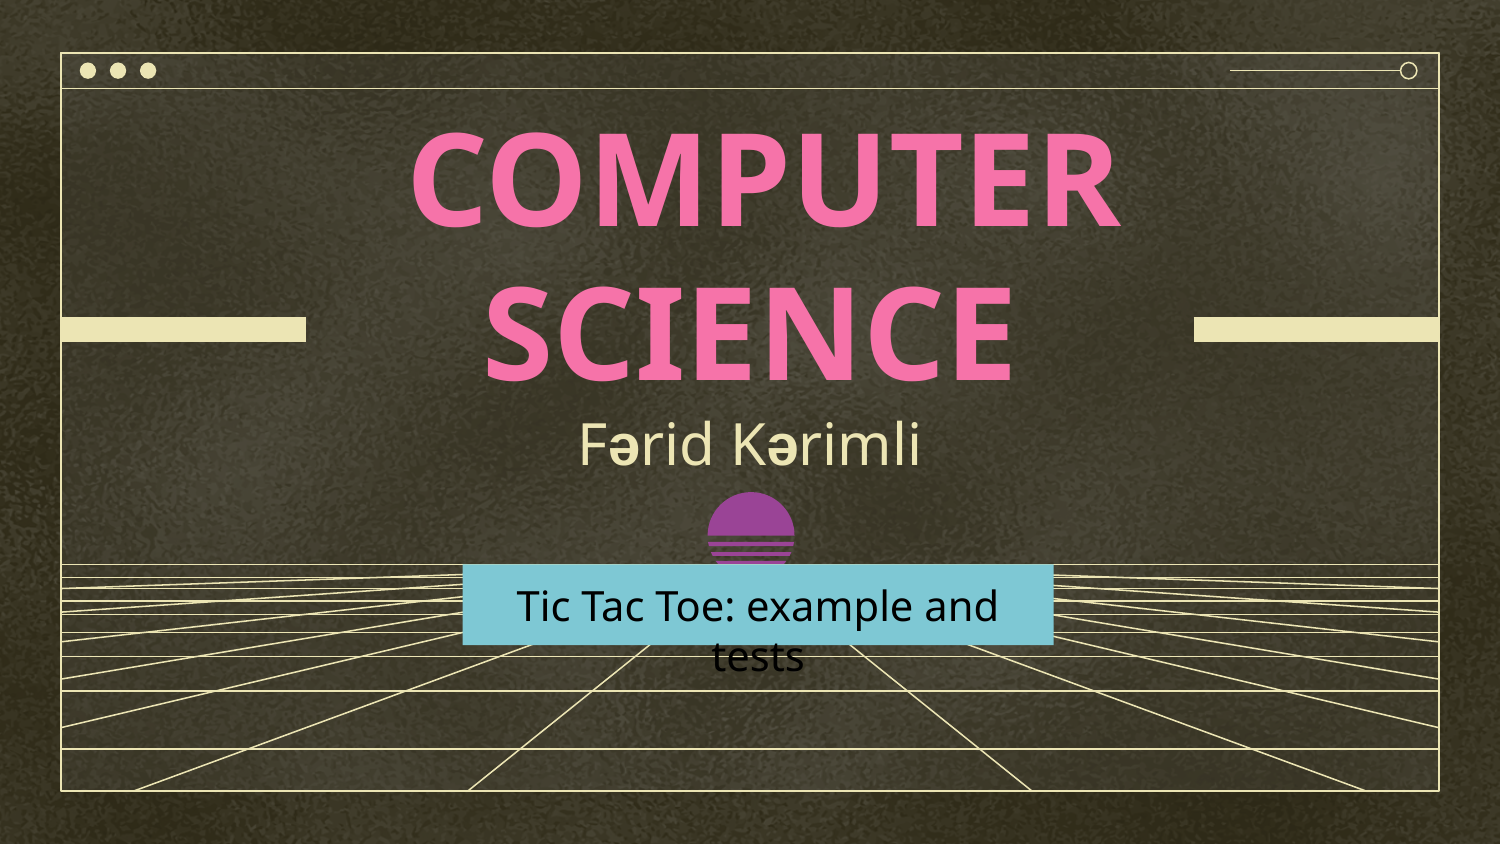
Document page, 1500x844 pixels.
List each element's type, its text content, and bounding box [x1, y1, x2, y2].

title COMPUTER SCIENCE Fərid Kərimli [216, 96, 1284, 492]
subtitle Tic Tac Toe: example and tests [462, 564, 1054, 646]
